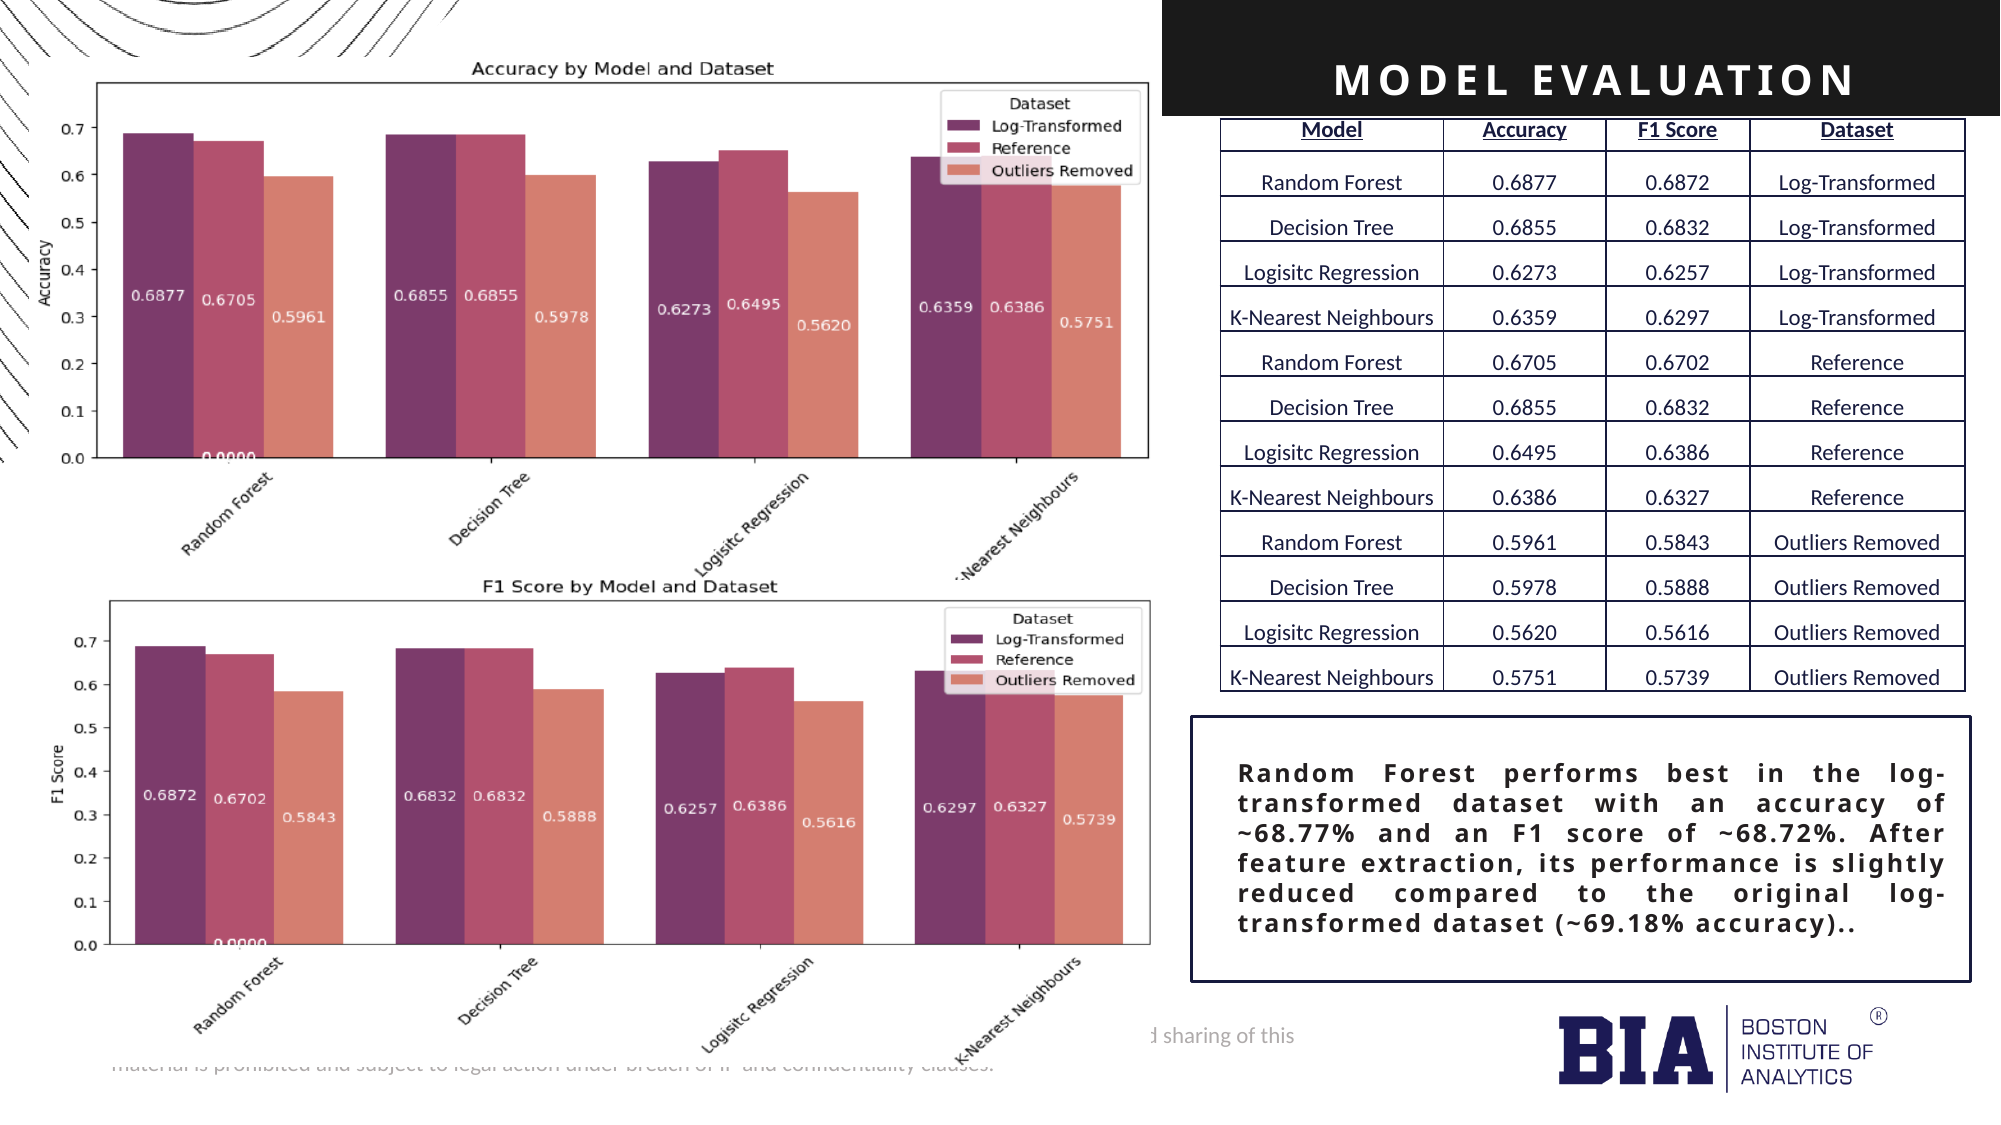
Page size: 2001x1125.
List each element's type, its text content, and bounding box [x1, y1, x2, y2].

table_cell 0.6386 [1607, 422, 1749, 465]
table_cell Log-Transformed [1751, 197, 1964, 240]
table_cell 0.6386 [1444, 467, 1605, 510]
table_cell 0.6705 [1444, 332, 1605, 375]
table_cell Outliers Removed [1751, 557, 1964, 600]
table_header Model [1221, 120, 1443, 150]
table_cell 0.6257 [1607, 242, 1749, 285]
table_cell 0.6359 [1444, 287, 1605, 330]
table_cell 0.5620 [1444, 602, 1605, 645]
table_cell 0.6327 [1607, 467, 1749, 510]
table_cell K-Nearest Neighbours [1221, 287, 1443, 330]
table_cell 0.6877 [1444, 152, 1605, 195]
table_cell Log-Transformed [1751, 152, 1964, 195]
picture [29, 57, 1151, 1067]
table_cell Reference [1751, 422, 1964, 465]
table_cell 0.5843 [1607, 512, 1749, 555]
text_box [0, 0, 463, 466]
table_cell Random Forest [1221, 152, 1443, 195]
table_cell 0.5978 [1444, 557, 1605, 600]
table_cell Reference [1751, 467, 1964, 510]
table_cell 0.6495 [1444, 422, 1605, 465]
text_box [1162, 0, 2000, 116]
table_header Dataset [1751, 120, 1964, 150]
table_cell 0.5961 [1444, 512, 1605, 555]
table_cell 0.5739 [1607, 647, 1749, 690]
table_header F1 Score [1607, 120, 1749, 150]
table_cell 0.6832 [1607, 377, 1749, 420]
table_cell 0.6832 [1607, 197, 1749, 240]
table_cell Logisitc Regression [1221, 242, 1443, 285]
table_cell 0.6273 [1444, 242, 1605, 285]
text_box [1191, 716, 1971, 982]
table_cell Decision Tree [1221, 557, 1443, 600]
table_cell K-Nearest Neighbours [1221, 467, 1443, 510]
table_cell 0.6297 [1607, 287, 1749, 330]
table_cell Decision Tree [1221, 377, 1443, 420]
table_cell Decision Tree [1221, 197, 1443, 240]
picture [1557, 1003, 1889, 1094]
table_cell 0.6872 [1607, 152, 1749, 195]
table_header Accuracy [1444, 120, 1605, 150]
table_cell Random Forest [1221, 332, 1443, 375]
table_cell Reference [1751, 332, 1964, 375]
table_cell 0.6702 [1607, 332, 1749, 375]
table_cell 0.5616 [1607, 602, 1749, 645]
table_cell 0.6855 [1444, 197, 1605, 240]
table_cell Outliers Removed [1751, 647, 1964, 690]
table_cell Outliers Removed [1751, 512, 1964, 555]
table_cell Log-Transformed [1751, 242, 1964, 285]
table_cell 0.5751 [1444, 647, 1605, 690]
table_cell Random Forest [1221, 512, 1443, 555]
table_cell Reference [1751, 377, 1964, 420]
table_cell Log-Transformed [1751, 287, 1964, 330]
table_cell Logisitc Regression [1221, 422, 1443, 465]
table_cell Logisitc Regression [1221, 602, 1443, 645]
table_cell 0.6855 [1444, 377, 1605, 420]
table_cell 0.5888 [1607, 557, 1749, 600]
table_cell Outliers Removed [1751, 602, 1964, 645]
table_cell K-Nearest Neighbours [1221, 647, 1443, 690]
